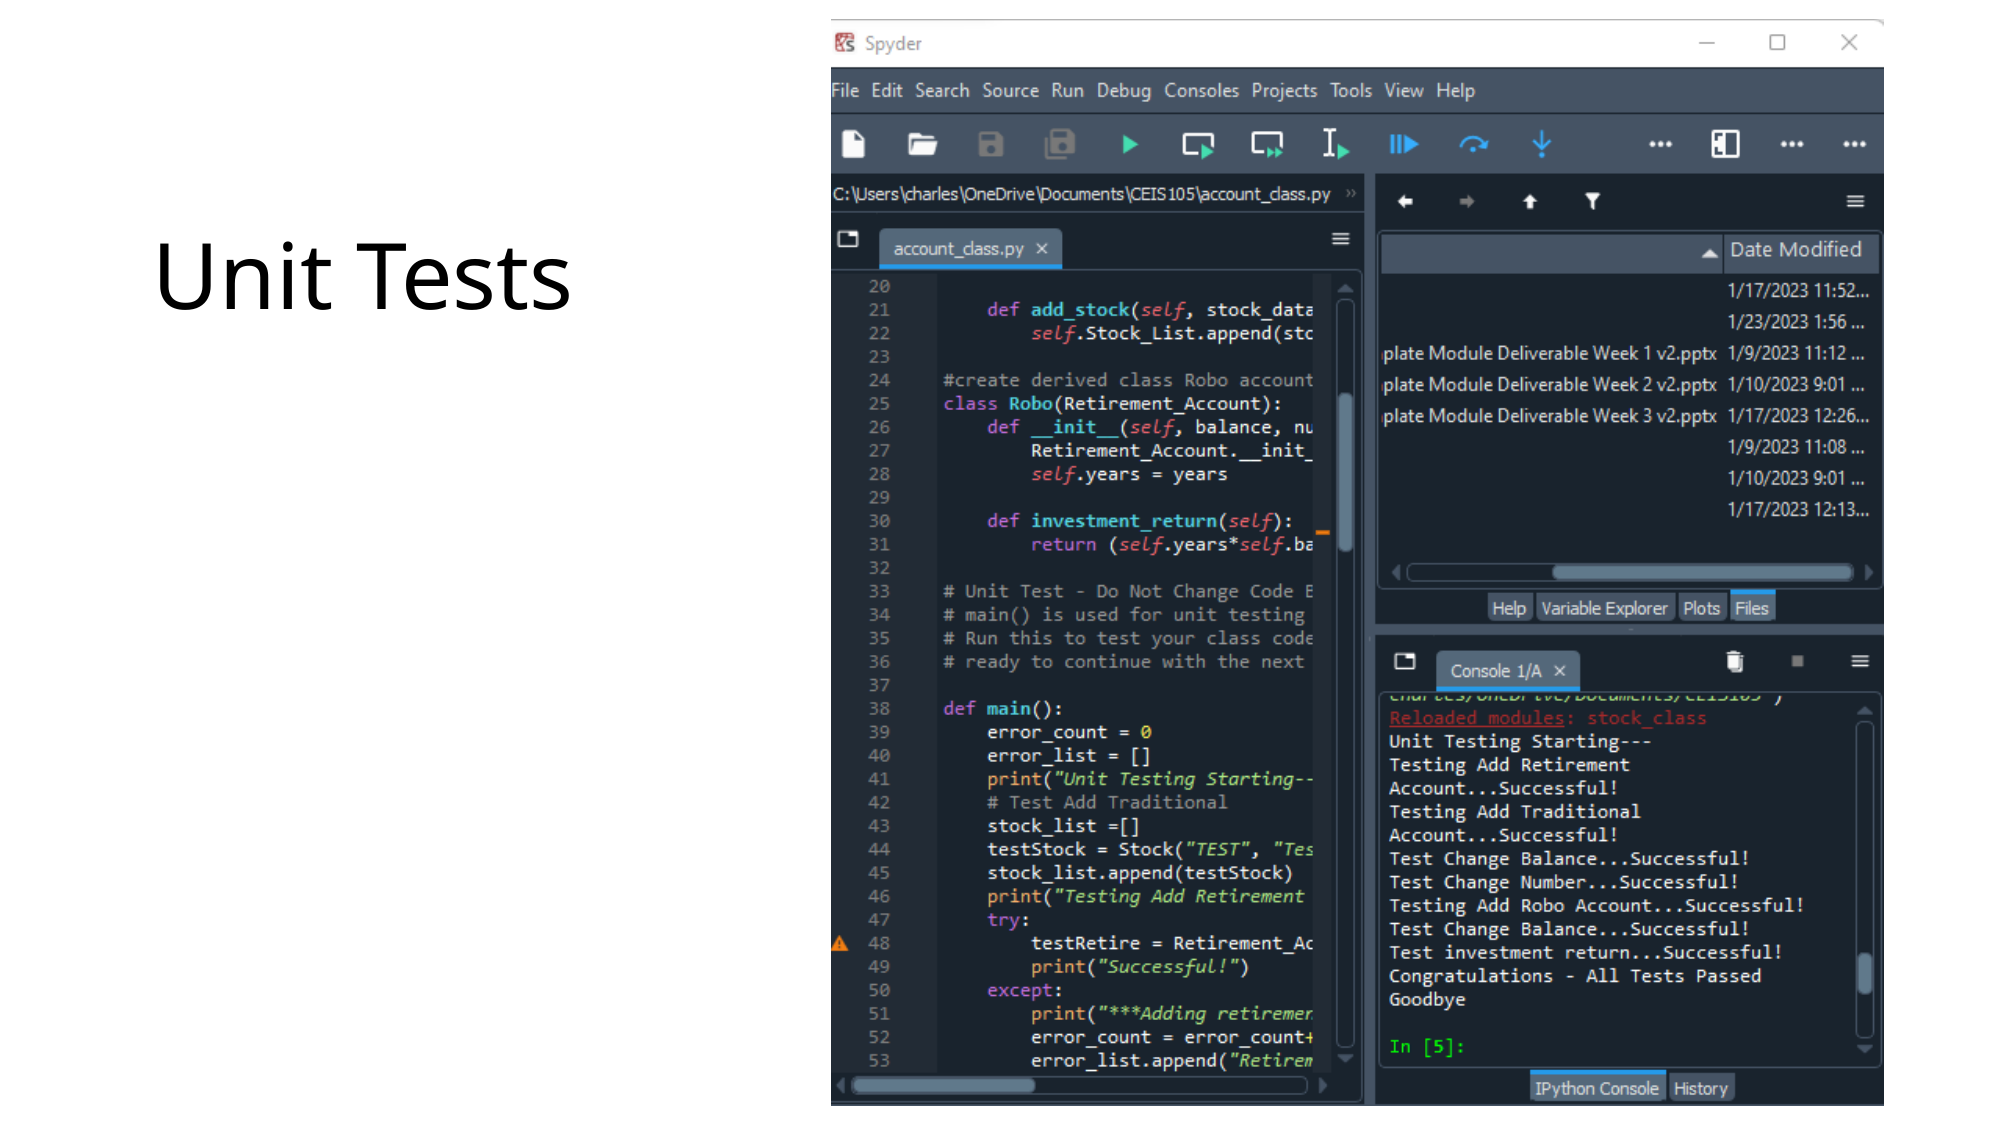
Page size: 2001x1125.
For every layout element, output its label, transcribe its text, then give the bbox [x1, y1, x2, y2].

title Unit Tests [137, 75, 783, 338]
picture [831, 19, 1884, 1106]
